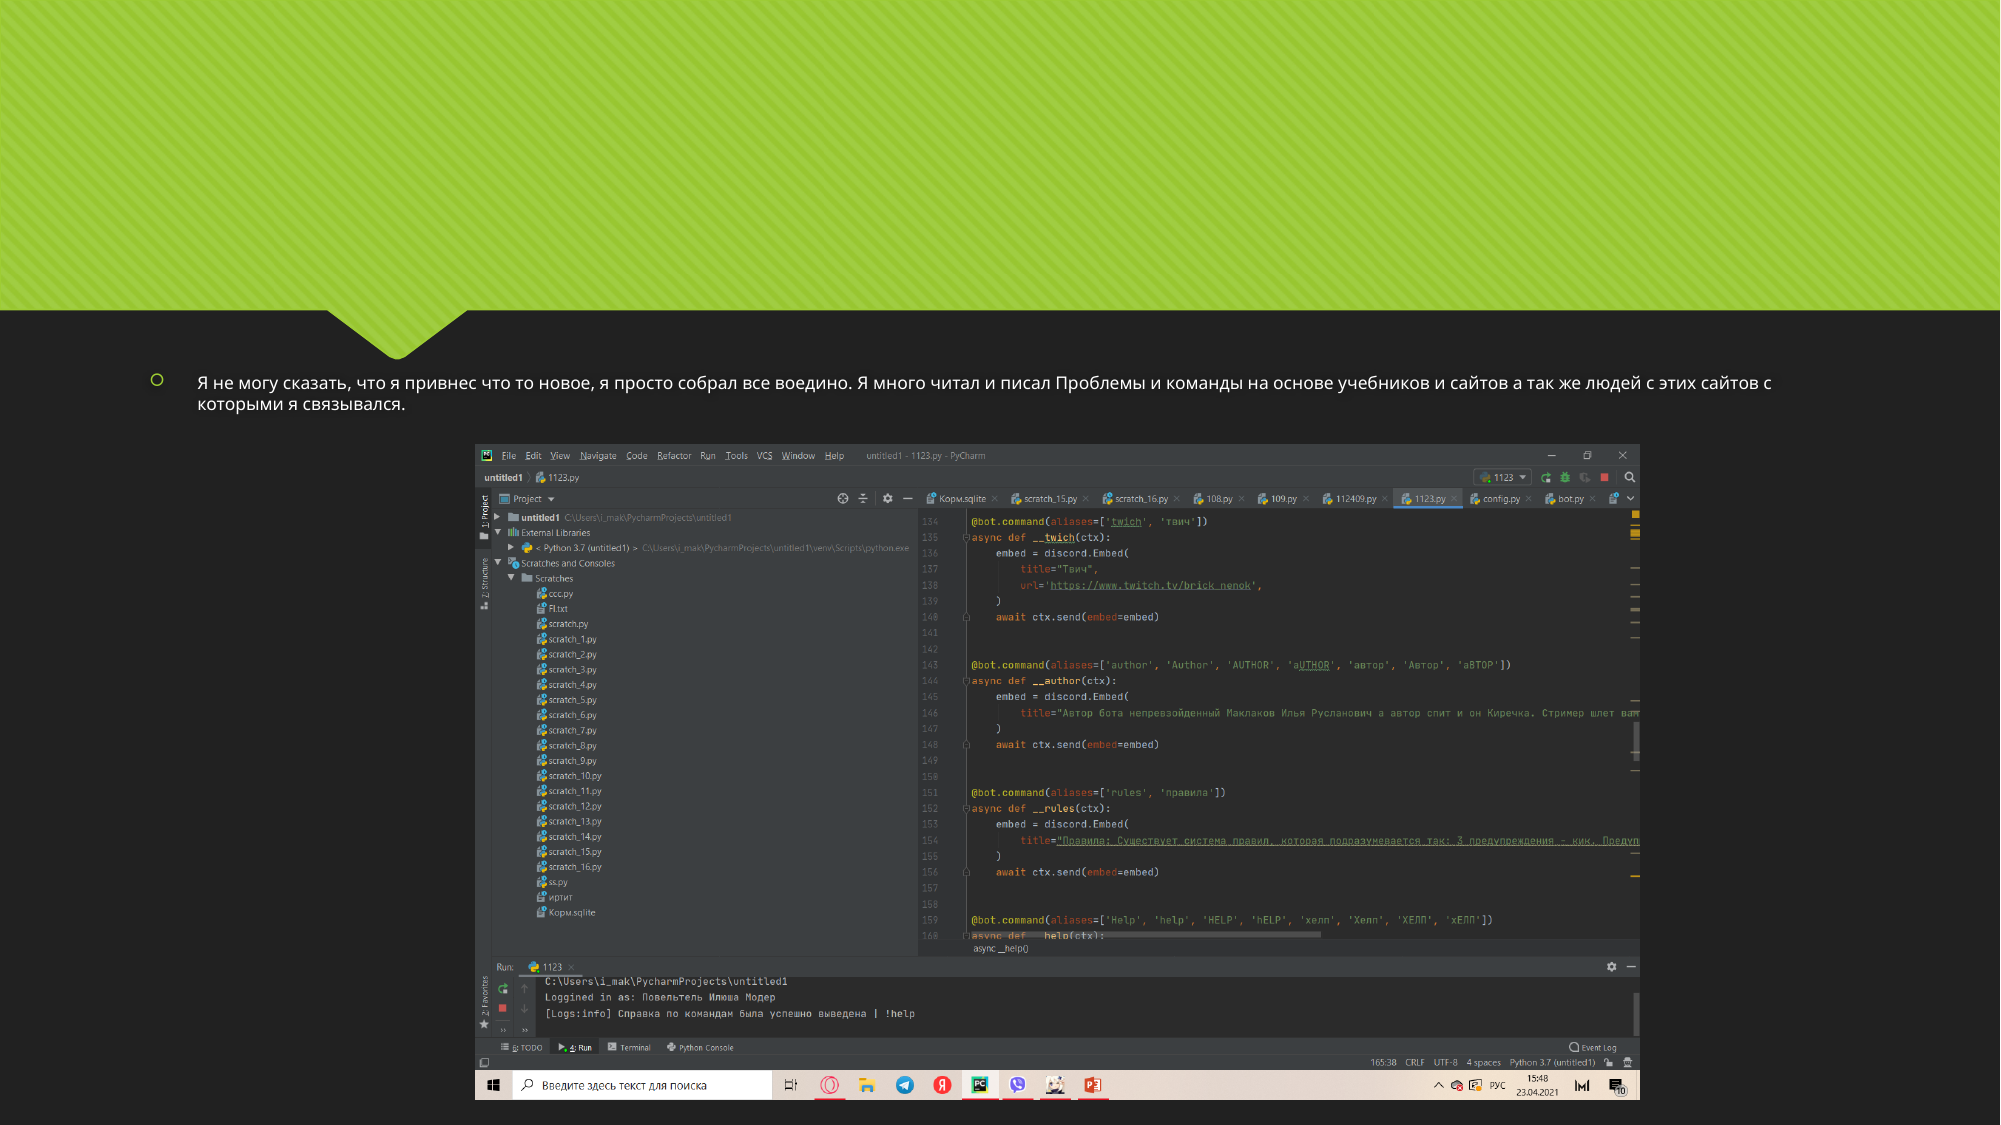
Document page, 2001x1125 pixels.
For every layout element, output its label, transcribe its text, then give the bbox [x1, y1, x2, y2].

picture [475, 444, 1640, 1100]
list Я не могу сказать, что я привнес что то новое, я просто собрал все воедино. Я много читал и писал Проблемы и команды на основе учебников и сайтов а так же людей с этих сайтов с которыми я связывался. [134, 364, 1866, 422]
